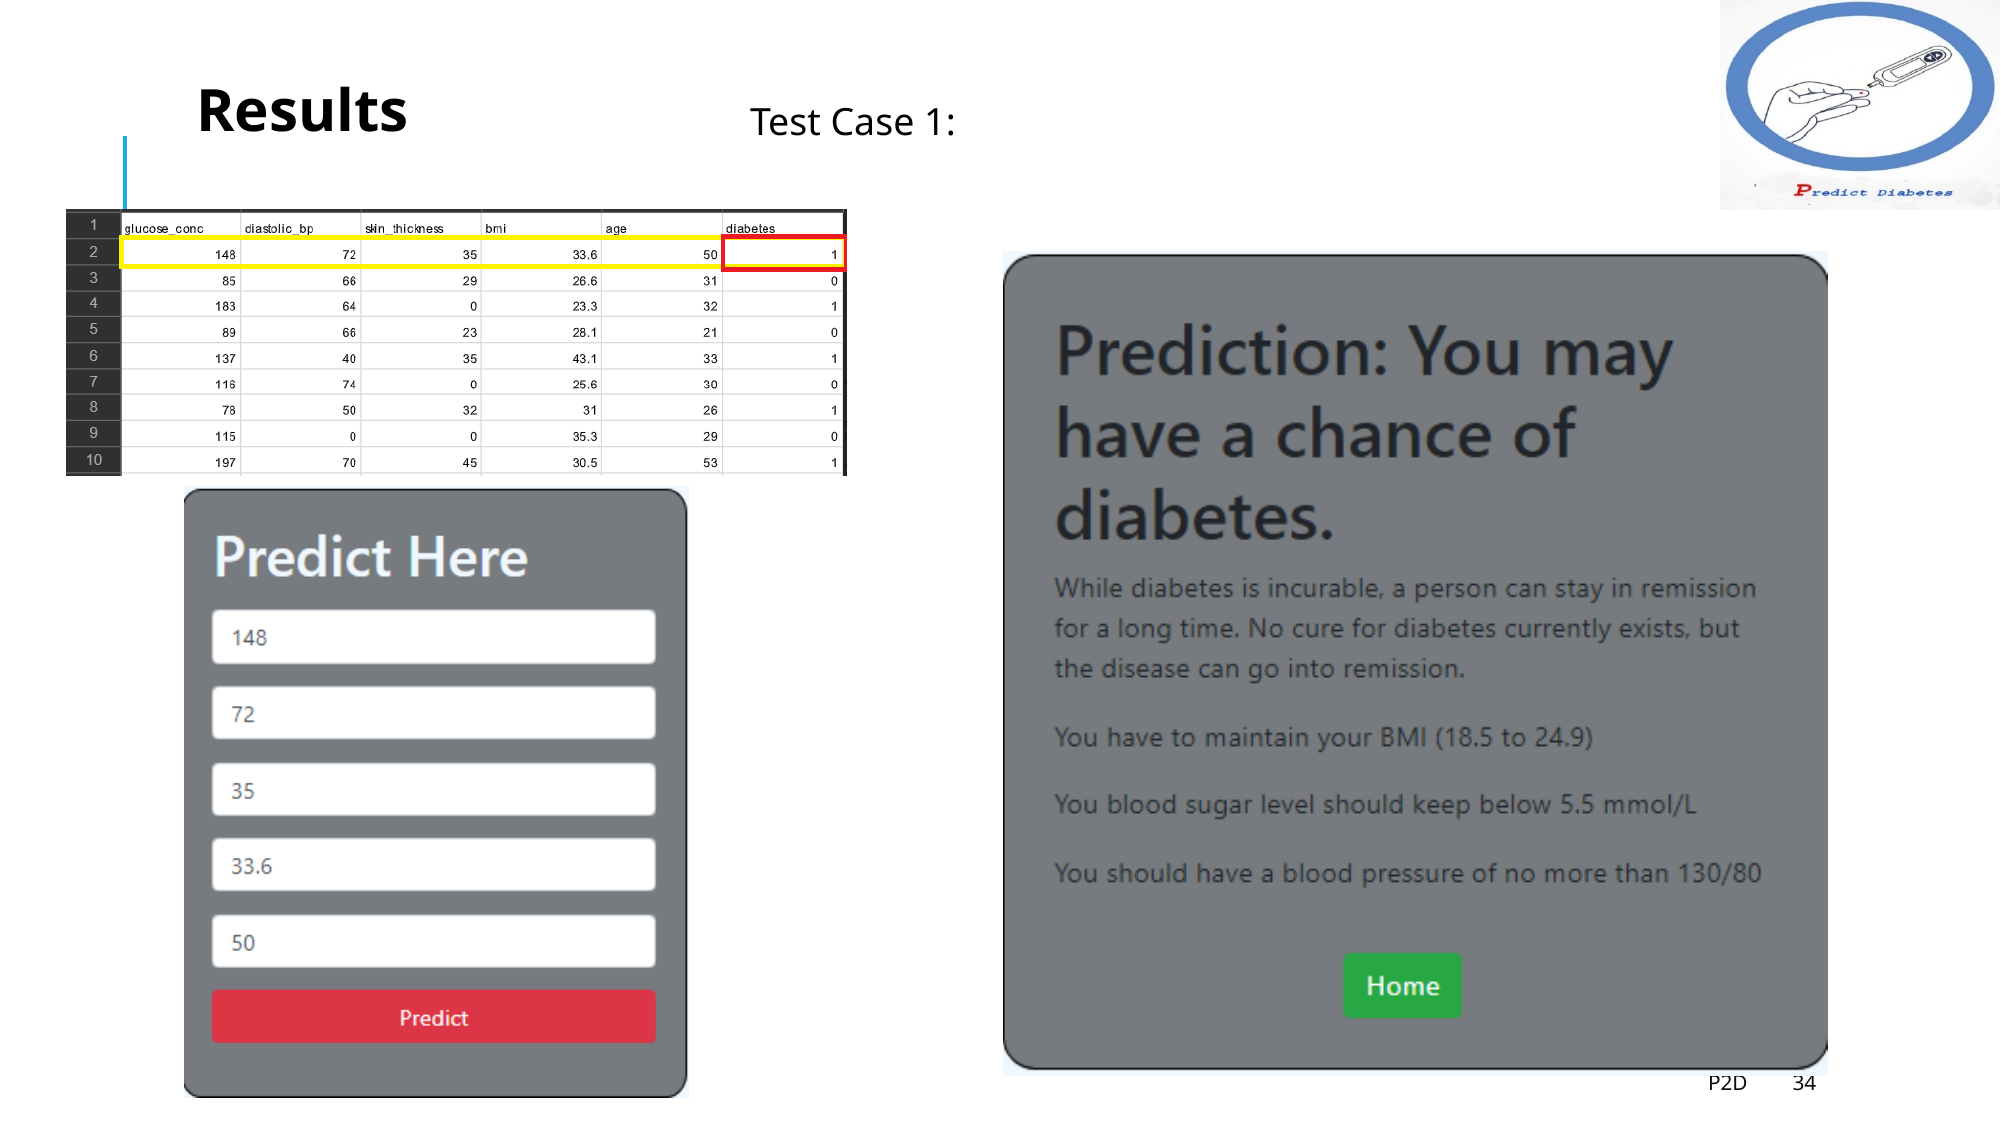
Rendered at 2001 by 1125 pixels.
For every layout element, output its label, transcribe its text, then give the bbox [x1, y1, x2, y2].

footer P2D [794, 1061, 1763, 1107]
picture [1720, 0, 2000, 211]
slide_number 34 [1777, 1061, 1938, 1107]
picture [66, 209, 847, 476]
picture [1002, 251, 1828, 1076]
text_box Test Case 1: [735, 90, 1152, 151]
text_box Results [181, 65, 795, 151]
picture [183, 485, 689, 1098]
